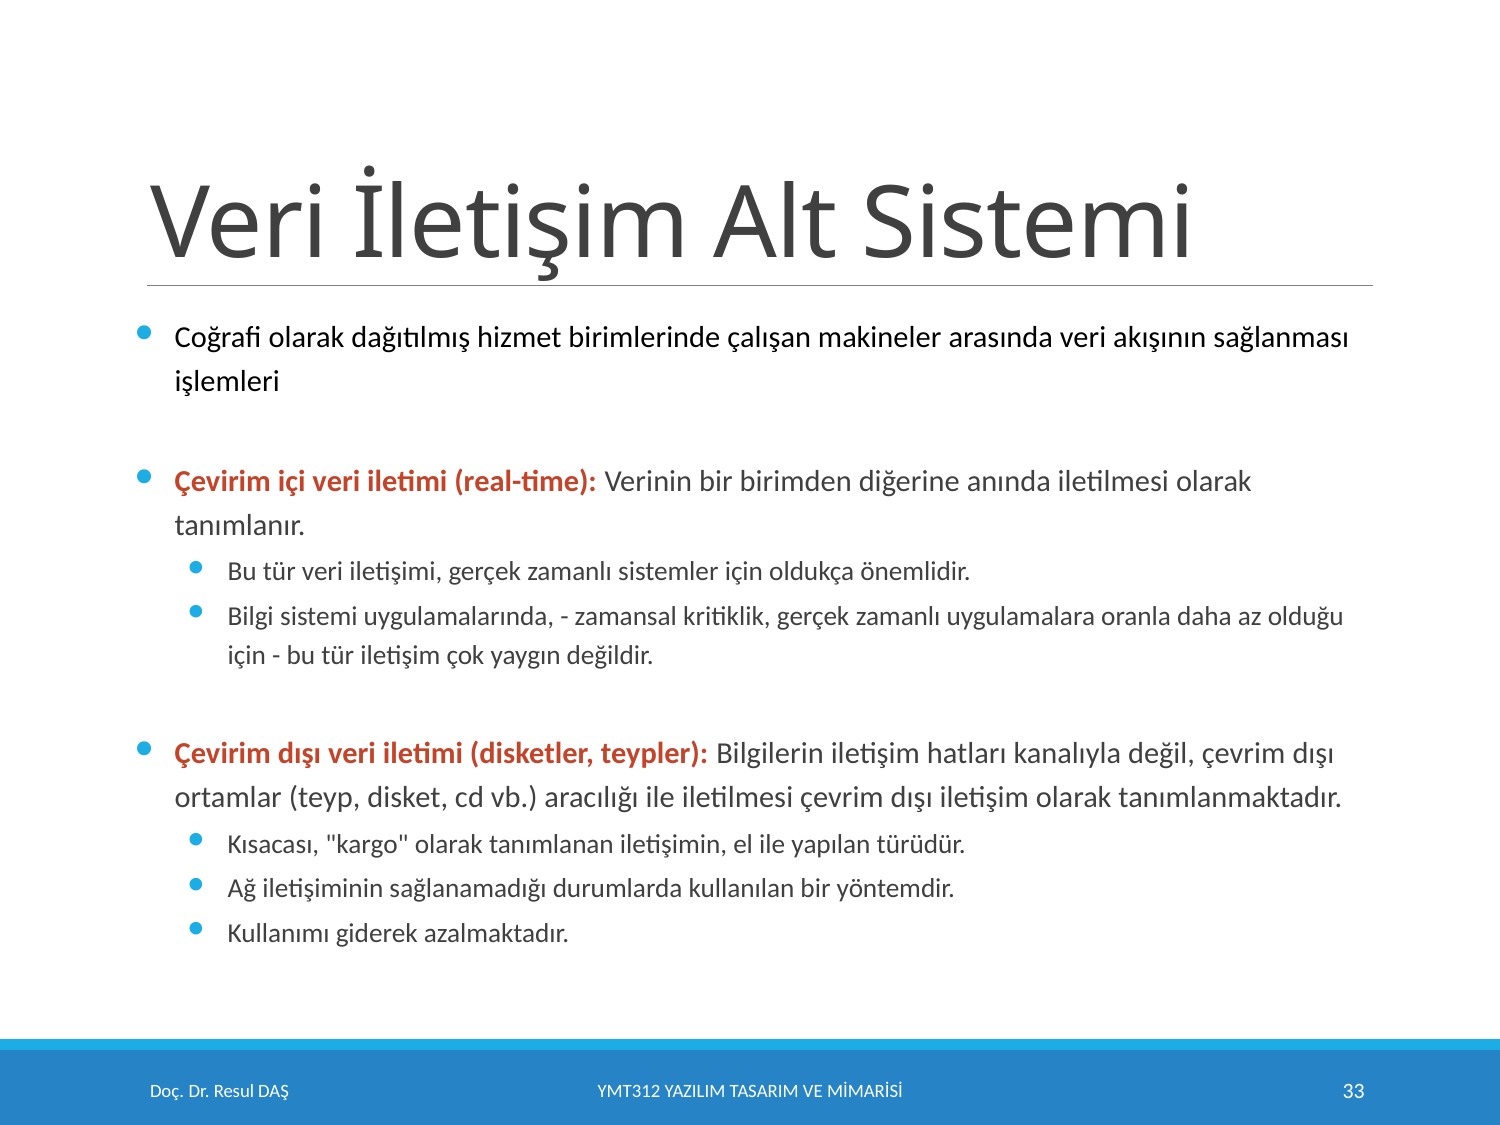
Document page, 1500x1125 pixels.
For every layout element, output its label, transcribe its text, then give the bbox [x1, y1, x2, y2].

list Coğrafi olarak dağıtılmış hizmet birimlerinde çalışan makineler arasında veri akışının sağlanması işlemleri Çevirim içi veri iletimi (real-time): Verinin bir birimden diğerine anında iletilmesi olarak tanımlanır. Bu tür veri iletişimi, gerçek zamanlı sistemler için oldukça önemlidir. Bilgi sistemi uygulamalarında, - zamansal kritiklik, gerçek zamanlı uygulamalara oranla daha az olduğu için - bu tür iletişim çok yaygın değildir. Çevirim dışı veri iletimi (disketler, teypler): Bilgilerin iletişim hatları kanalıyla değil, çevrim dışı ortamlar (teyp, disket, cd vb.) aracılığı ile iletilmesi çevrim dışı iletişim olarak tanımlanmaktadır. Kısacası, "kargo" olarak tanımlanan iletişimin, el ile yapılan türüdür. Ağ iletişiminin sağlanamadığı durumlarda kullanılan bir yöntemdir. Kullanımı giderek azalmaktadır. [135, 302, 1373, 963]
slide_number 33 [1218, 1059, 1380, 1120]
title Veri İletişim Alt Sistemi [135, 47, 1373, 285]
slide_number Doç. Dr. Resul DAŞ [135, 1059, 440, 1120]
footer YMT312 Yazılım Tasarım ve Mimarisi [453, 1059, 1047, 1120]
